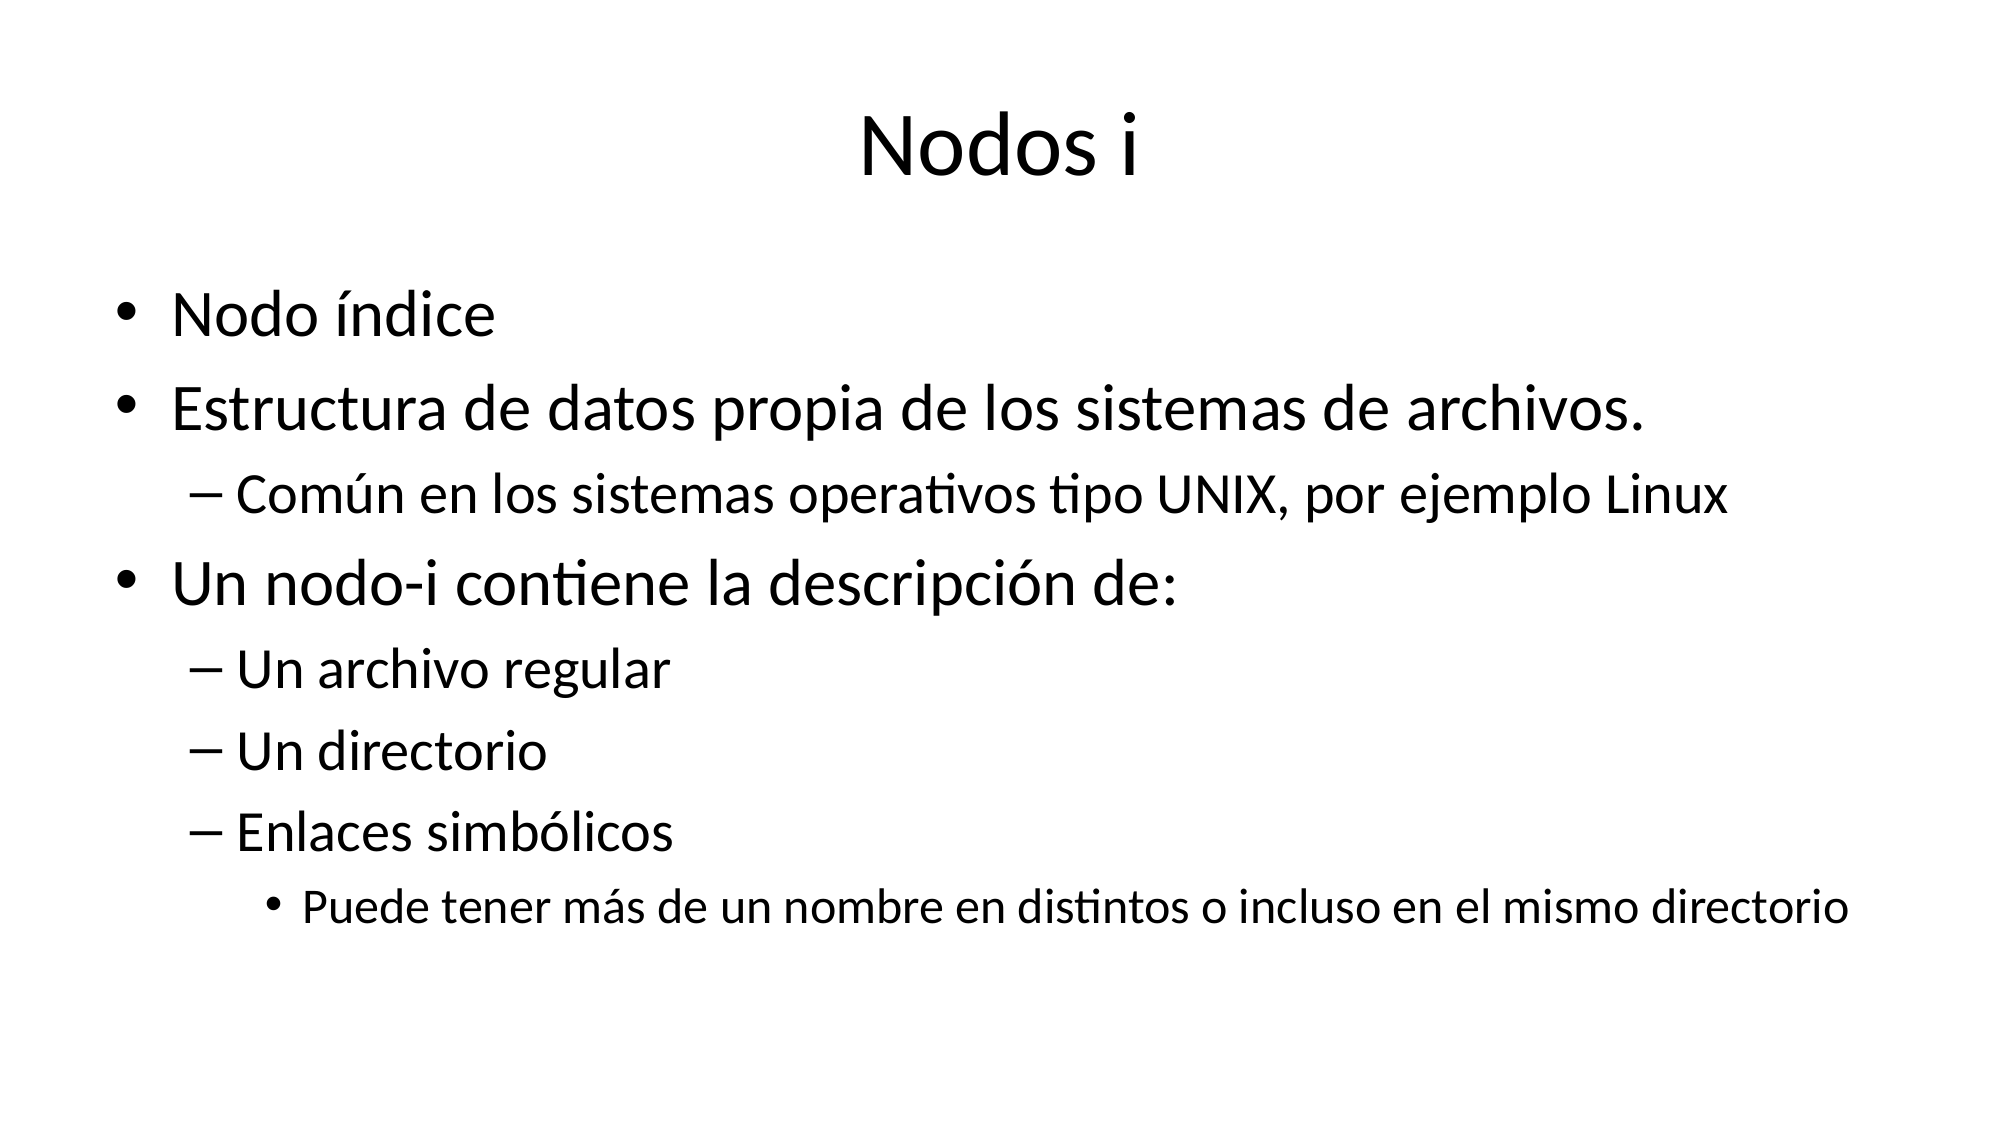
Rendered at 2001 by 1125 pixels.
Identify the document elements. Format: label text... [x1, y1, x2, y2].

title Nodos i [99, 45, 1900, 233]
list Nodo índice Estructura de datos propia de los sistemas de archivos. Común en los sistemas operativos tipo UNIX, por ejemplo Linux Un nodo-i contiene la descripción de: Un archivo regular Un directorio Enlaces simbólicos Puede tener más de un nombre en distintos o incluso en el mismo directorio [99, 262, 1900, 1005]
